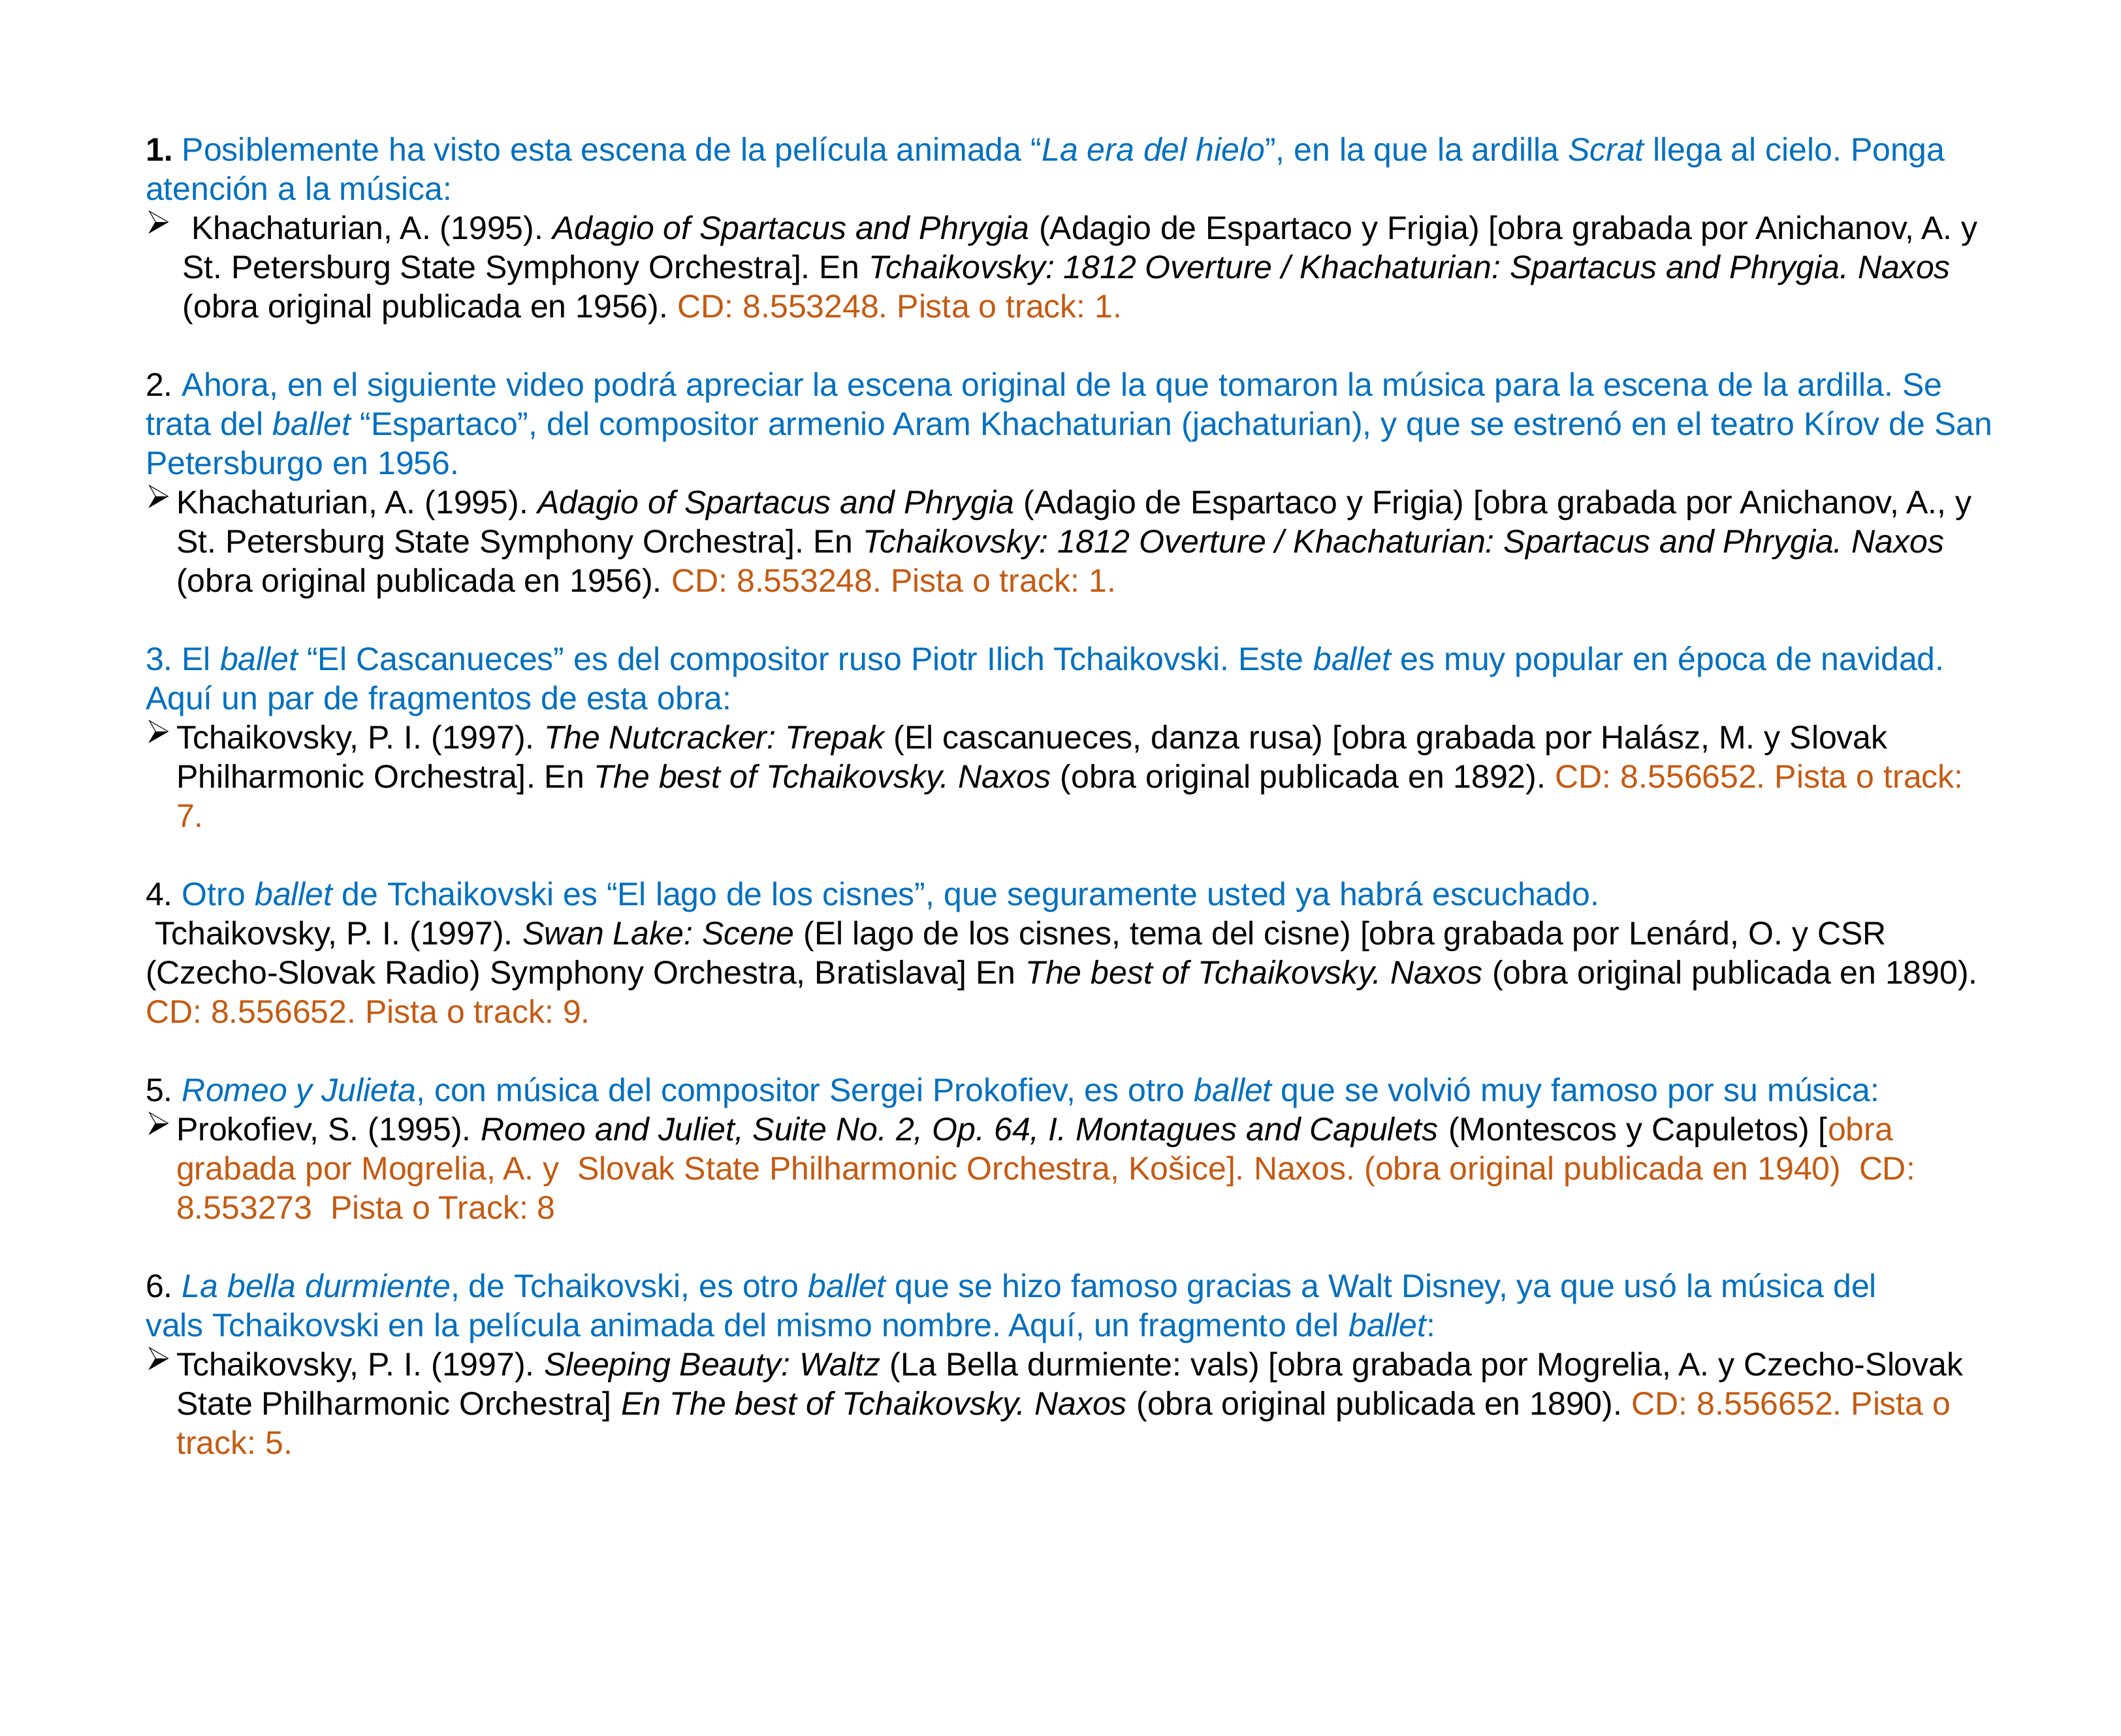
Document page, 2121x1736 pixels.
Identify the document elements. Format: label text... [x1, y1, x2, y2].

text_box 1. Posiblemente ha visto esta escena de la película animada “La era del hielo”, en la que la ardilla Scrat llega al cielo. Ponga atención a la música: Khachaturian, A. (1995). Adagio of Spartacus and Phrygia (Adagio de Espartaco y Frigia) [obra grabada por Anichanov, A. y St. Petersburg State Symphony Orchestra]. En Tchaikovsky: 1812 Overture / Khachaturian: Spartacus and Phrygia. Naxos (obra original publicada en 1956). CD: 8.553248. Pista o track: 1. 2. Ahora, en el siguiente video podrá apreciar la escena original de la que tomaron la música para la escena de la ardilla. Se trata del ballet “Espartaco”, del compositor armenio Aram Khachaturian (jachaturian), y que se estrenó en el teatro Kírov de San Petersburgo en 1956. Khachaturian, A. (1995). Adagio of Spartacus and Phrygia (Adagio de Espartaco y Frigia) [obra grabada por Anichanov, A., y St. Petersburg State Symphony Orchestra]. En Tchaikovsky: 1812 Overture / Khachaturian: Spartacus and Phrygia. Naxos (obra original publicada en 1956). CD: 8.553248. Pista o track: 1. 3. El ballet “El Cascanueces” es del compositor ruso Piotr Ilich Tchaikovski. Este ballet es muy popular en época de navidad. Aquí un par de fragmentos de esta obra: Tchaikovsky, P. I. (1997). The Nutcracker: Trepak (El cascanueces, danza rusa) [obra grabada por Halász, M. y Slovak Philharmonic Orchestra]. En The best of Tchaikovsky. Naxos (obra original publicada en 1892). CD: 8.556652. Pista o track: 7. 4. Otro ballet de Tchaikovski es “El lago de los cisnes”, que seguramente usted ya habrá escuchado. Tchaikovsky, P. I. (1997). Swan Lake: Scene (El lago de los cisnes, tema del cisne) [obra grabada por Lenárd, O. y CSR (Czecho-Slovak Radio) Symphony Orchestra, Bratislava] En The best of Tchaikovsky. Naxos (obra original publicada en 1890). CD: 8.556652. Pista o track: 9. 5. Romeo y Julieta, con música del compositor Sergei Prokofiev, es otro ballet que se volvió muy famoso por su música: Prokofiev, S. (1995). Romeo and Juliet, Suite No. 2, Op. 64, I. Montagues and Capulets (Montescos y Capuletos) [obra grabada por Mogrelia, A. y Slovak State Philharmonic Orchestra, Košice]. Naxos. (obra original publicada en 1940) CD: 8.553273 Pista o Track: 8 6. La bella durmiente, de Tchaikovski, es otro ballet que se hizo famoso gracias a Walt Disney, ya que usó la música del vals Tchaikovski en la película animada del mismo nombre. Aquí, un fragmento del ballet: Tchaikovsky, P. I. (1997). Sleeping Beauty: Waltz (La Bella durmiente: vals) [obra grabada por Mogrelia, A. y Czecho-Slovak State Philharmonic Orchestra] En The best of Tchaikovsky. Naxos (obra original publicada en 1890). CD: 8.556652. Pista o track: 5. [136, 123, 2006, 1505]
